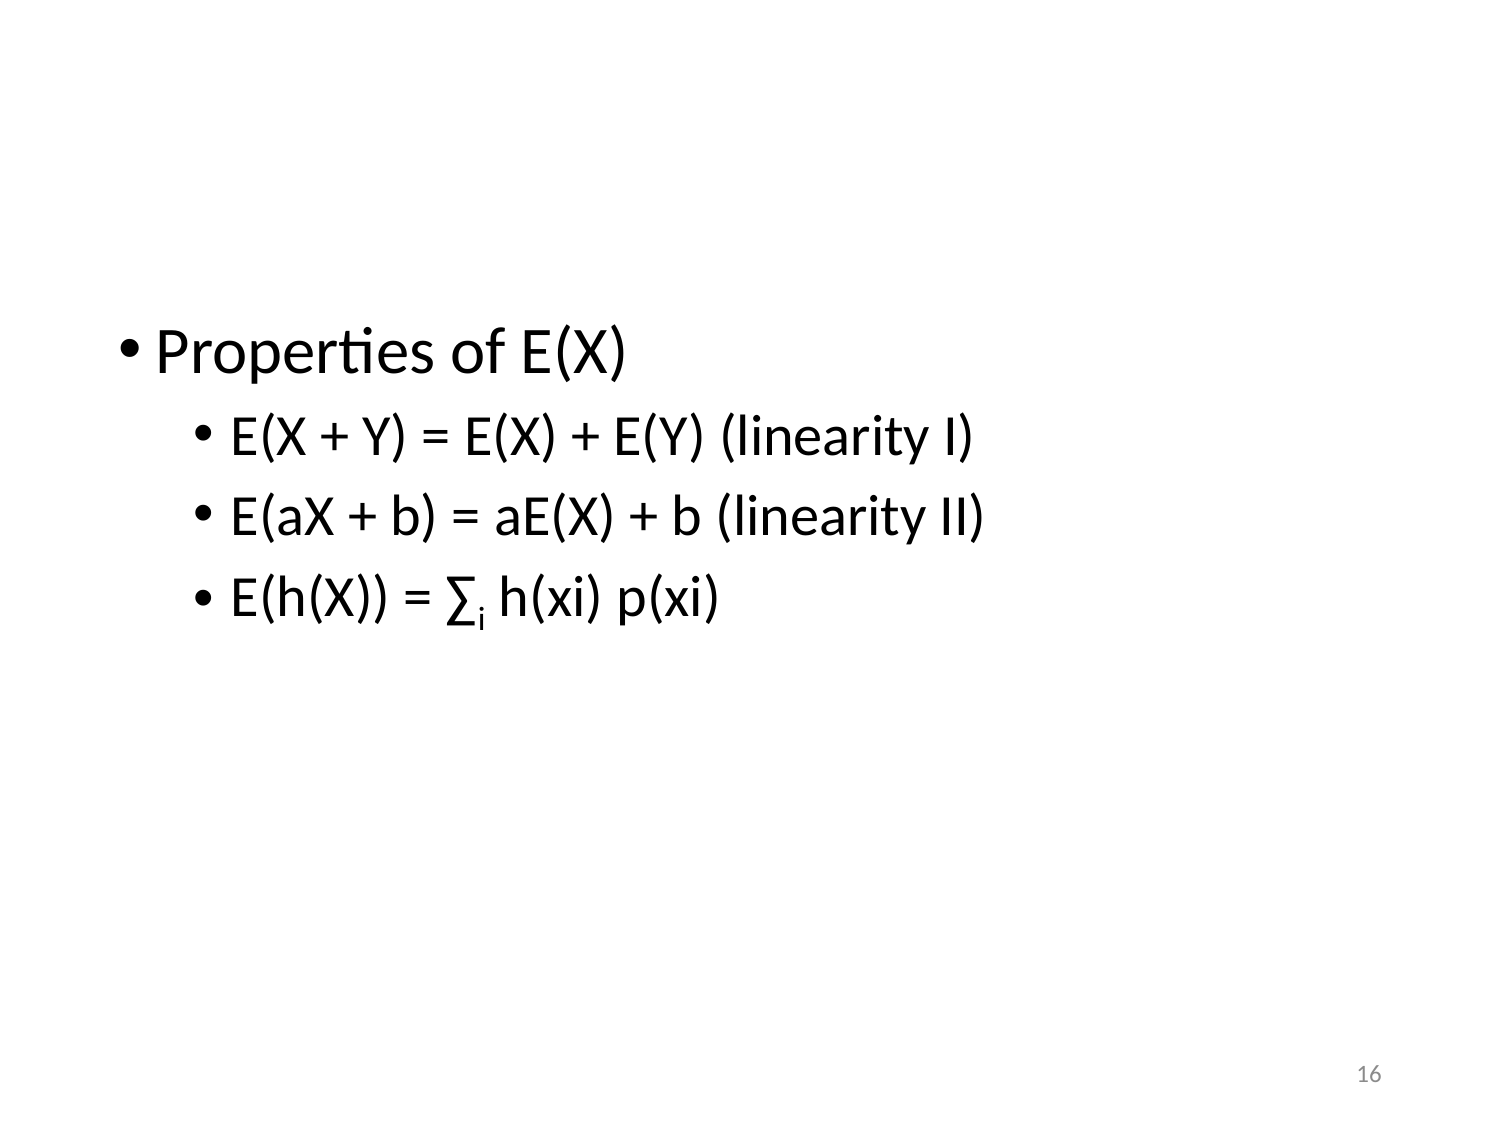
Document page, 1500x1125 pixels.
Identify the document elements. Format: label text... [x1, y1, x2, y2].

list Properties of E(X) E(X + Y) = E(X) + E(Y) (linearity I) E(aX + b) = aE(X) + b (linearity II) E(h(X)) = ∑i h(xi) p(xi) [103, 299, 1397, 1014]
slide_number 16 [1059, 1042, 1397, 1103]
